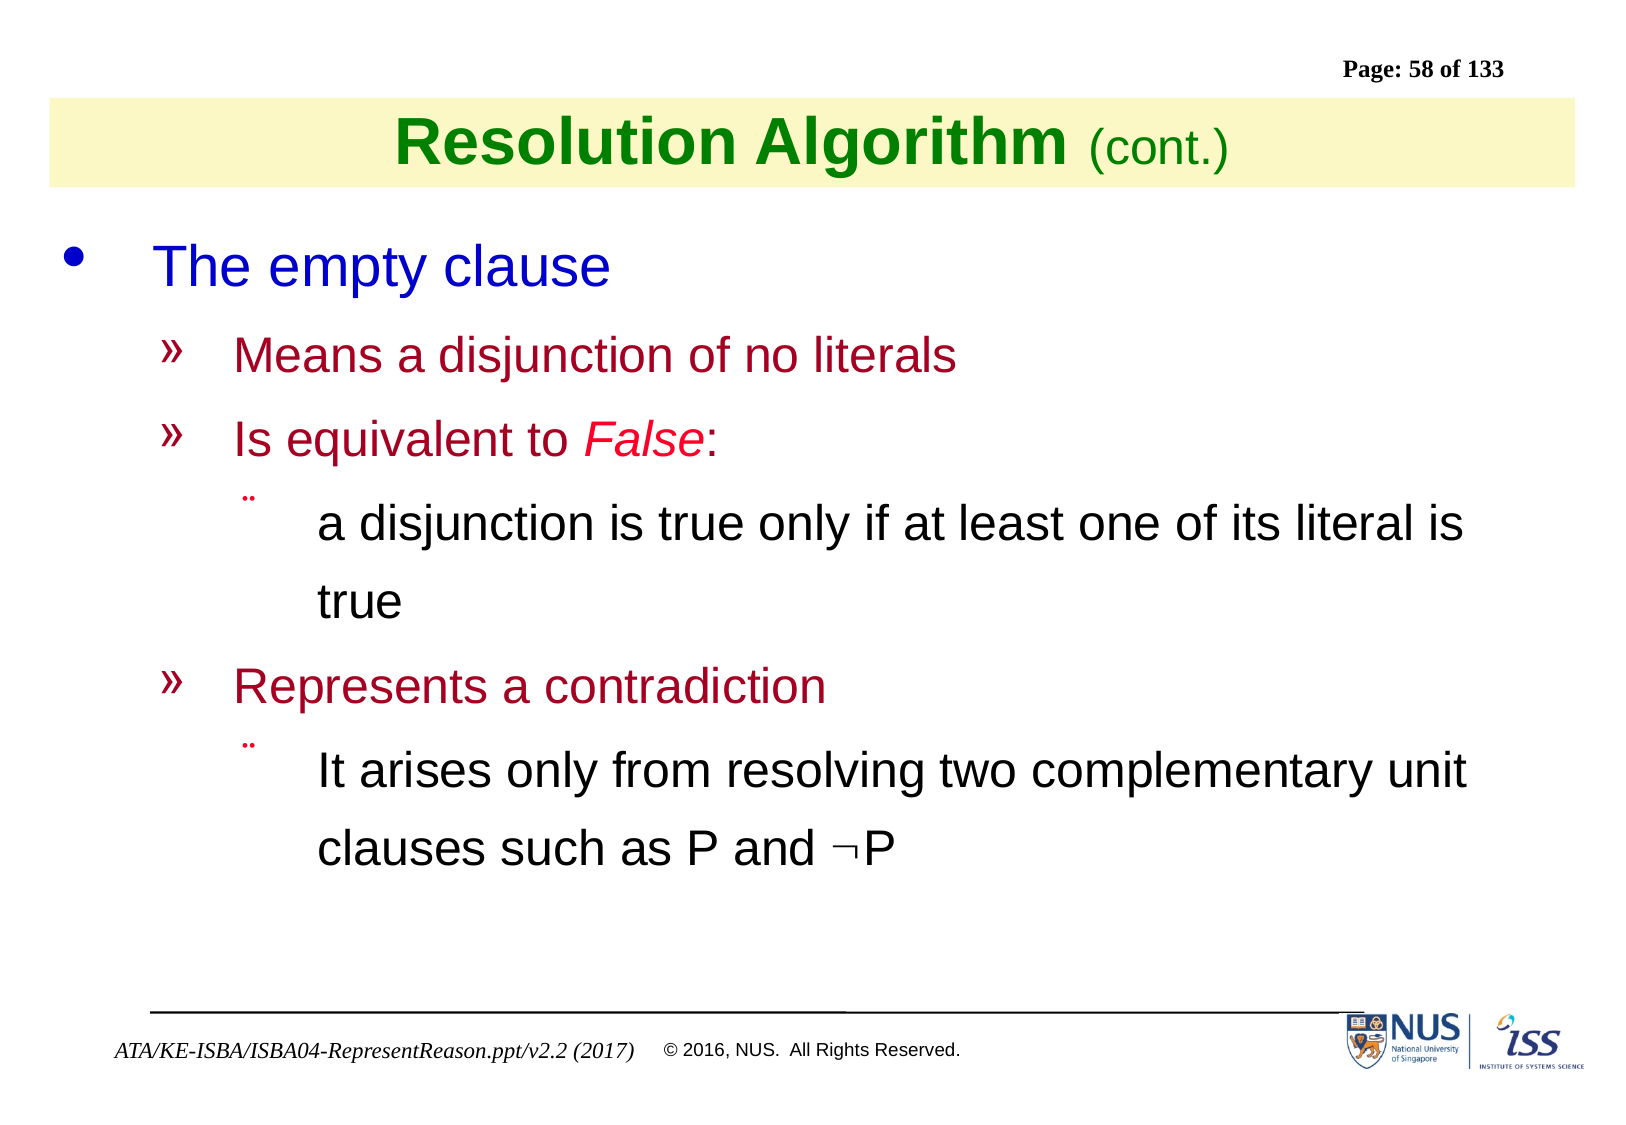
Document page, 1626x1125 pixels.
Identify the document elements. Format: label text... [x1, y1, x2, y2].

picture [1339, 1013, 1585, 1069]
title Resolution Algorithm (cont.) [49, 97, 1576, 188]
list The empty clause Means a disjunction of no literals Is equivalent to False: a disjunction is true only if at least one of its literal is true Represents a contradiction It arises only from resolving two complementary unit clauses such as P and P [49, 199, 1576, 988]
